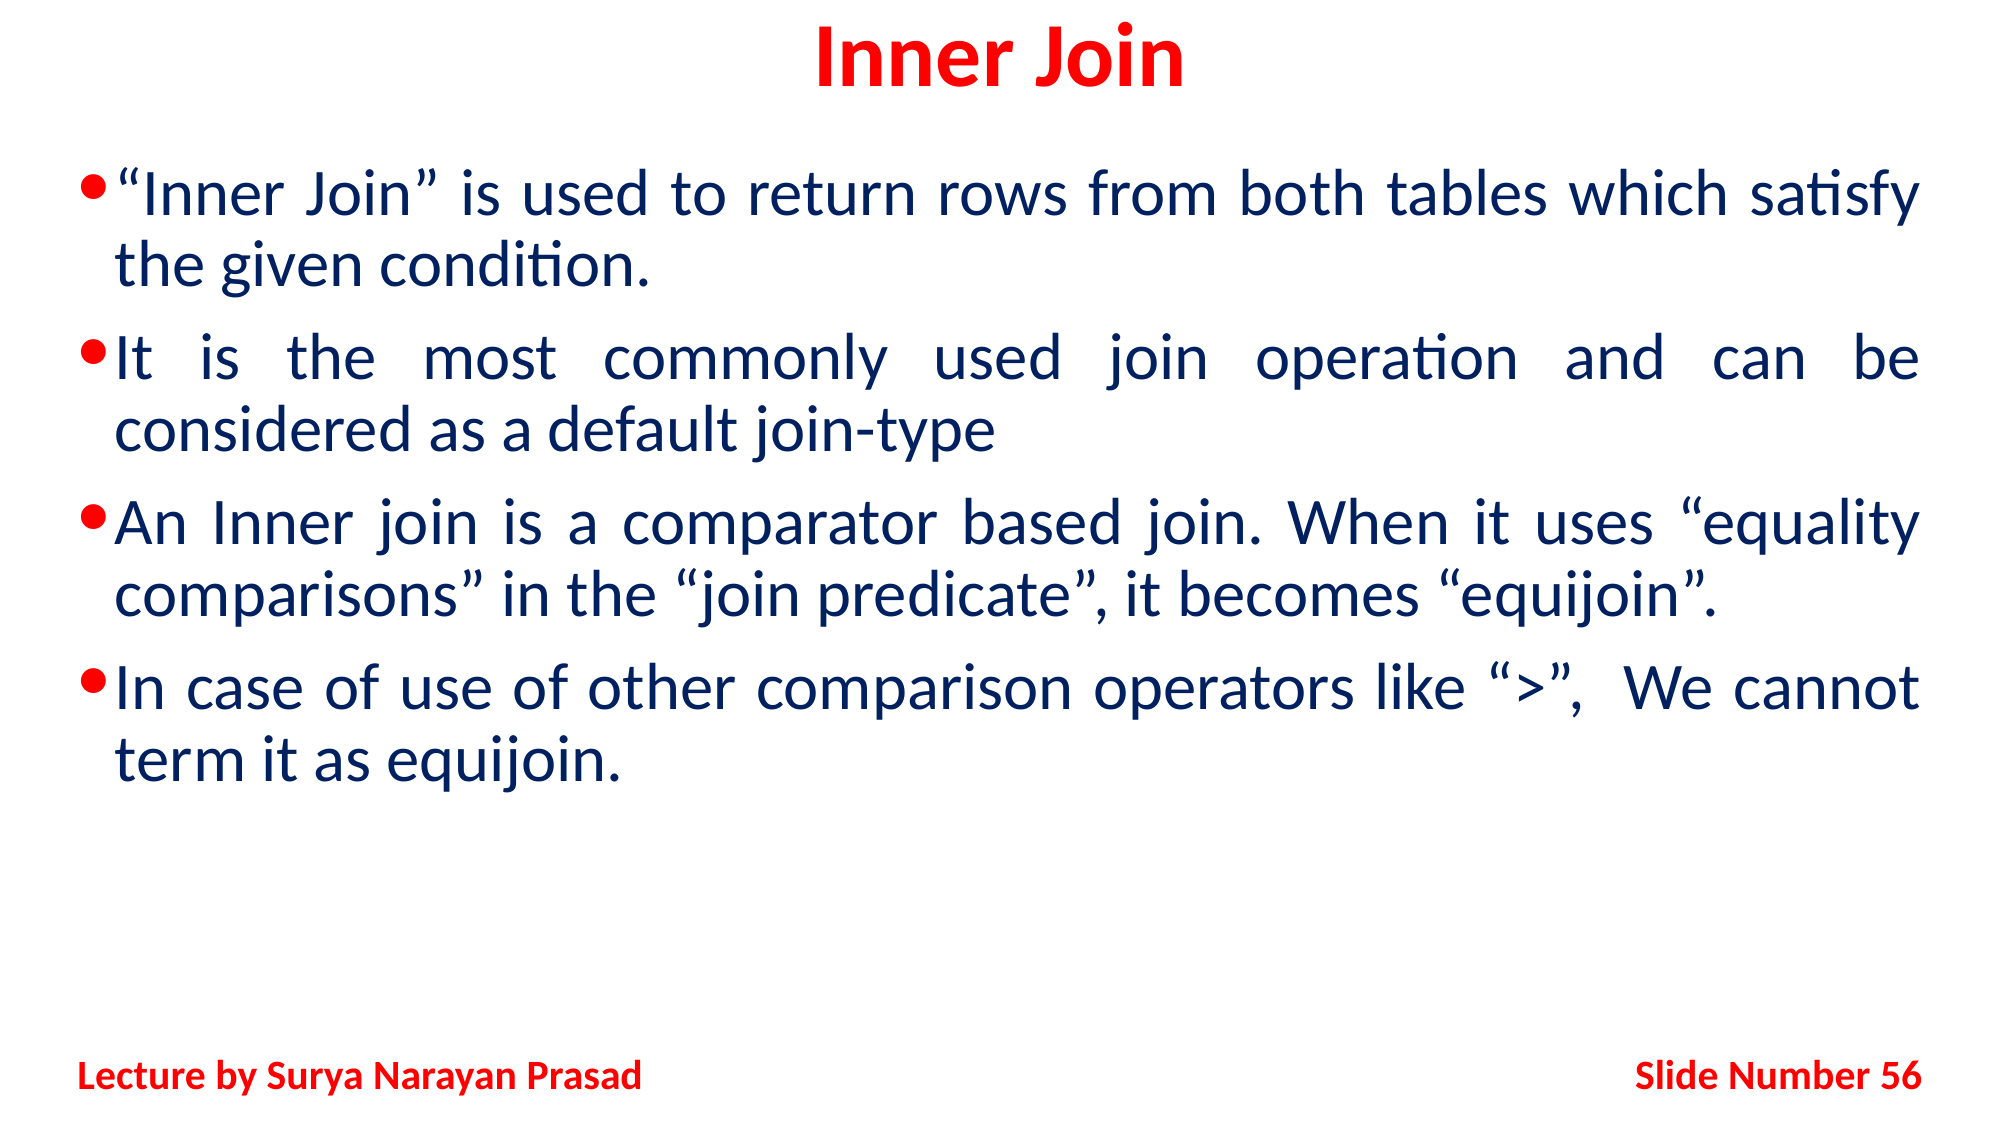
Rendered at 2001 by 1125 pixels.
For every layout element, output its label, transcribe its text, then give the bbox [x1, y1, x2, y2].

slide_number Slide Number 56 [1524, 1042, 1938, 1103]
footer Lecture by Surya Narayan Prasad [62, 1042, 688, 1103]
list “Inner Join” is used to return rows from both tables which satisfy the given condition. It is the most commonly used join operation and can be considered as a default join-type An Inner join is a comparator based join. When it uses “equality comparisons” in the “join predicate”, it becomes “equijoin”. In case of use of other comparison operators like “>”, We cannot term it as equijoin. [62, 149, 1938, 1000]
title Inner Join [0, 0, 2000, 125]
